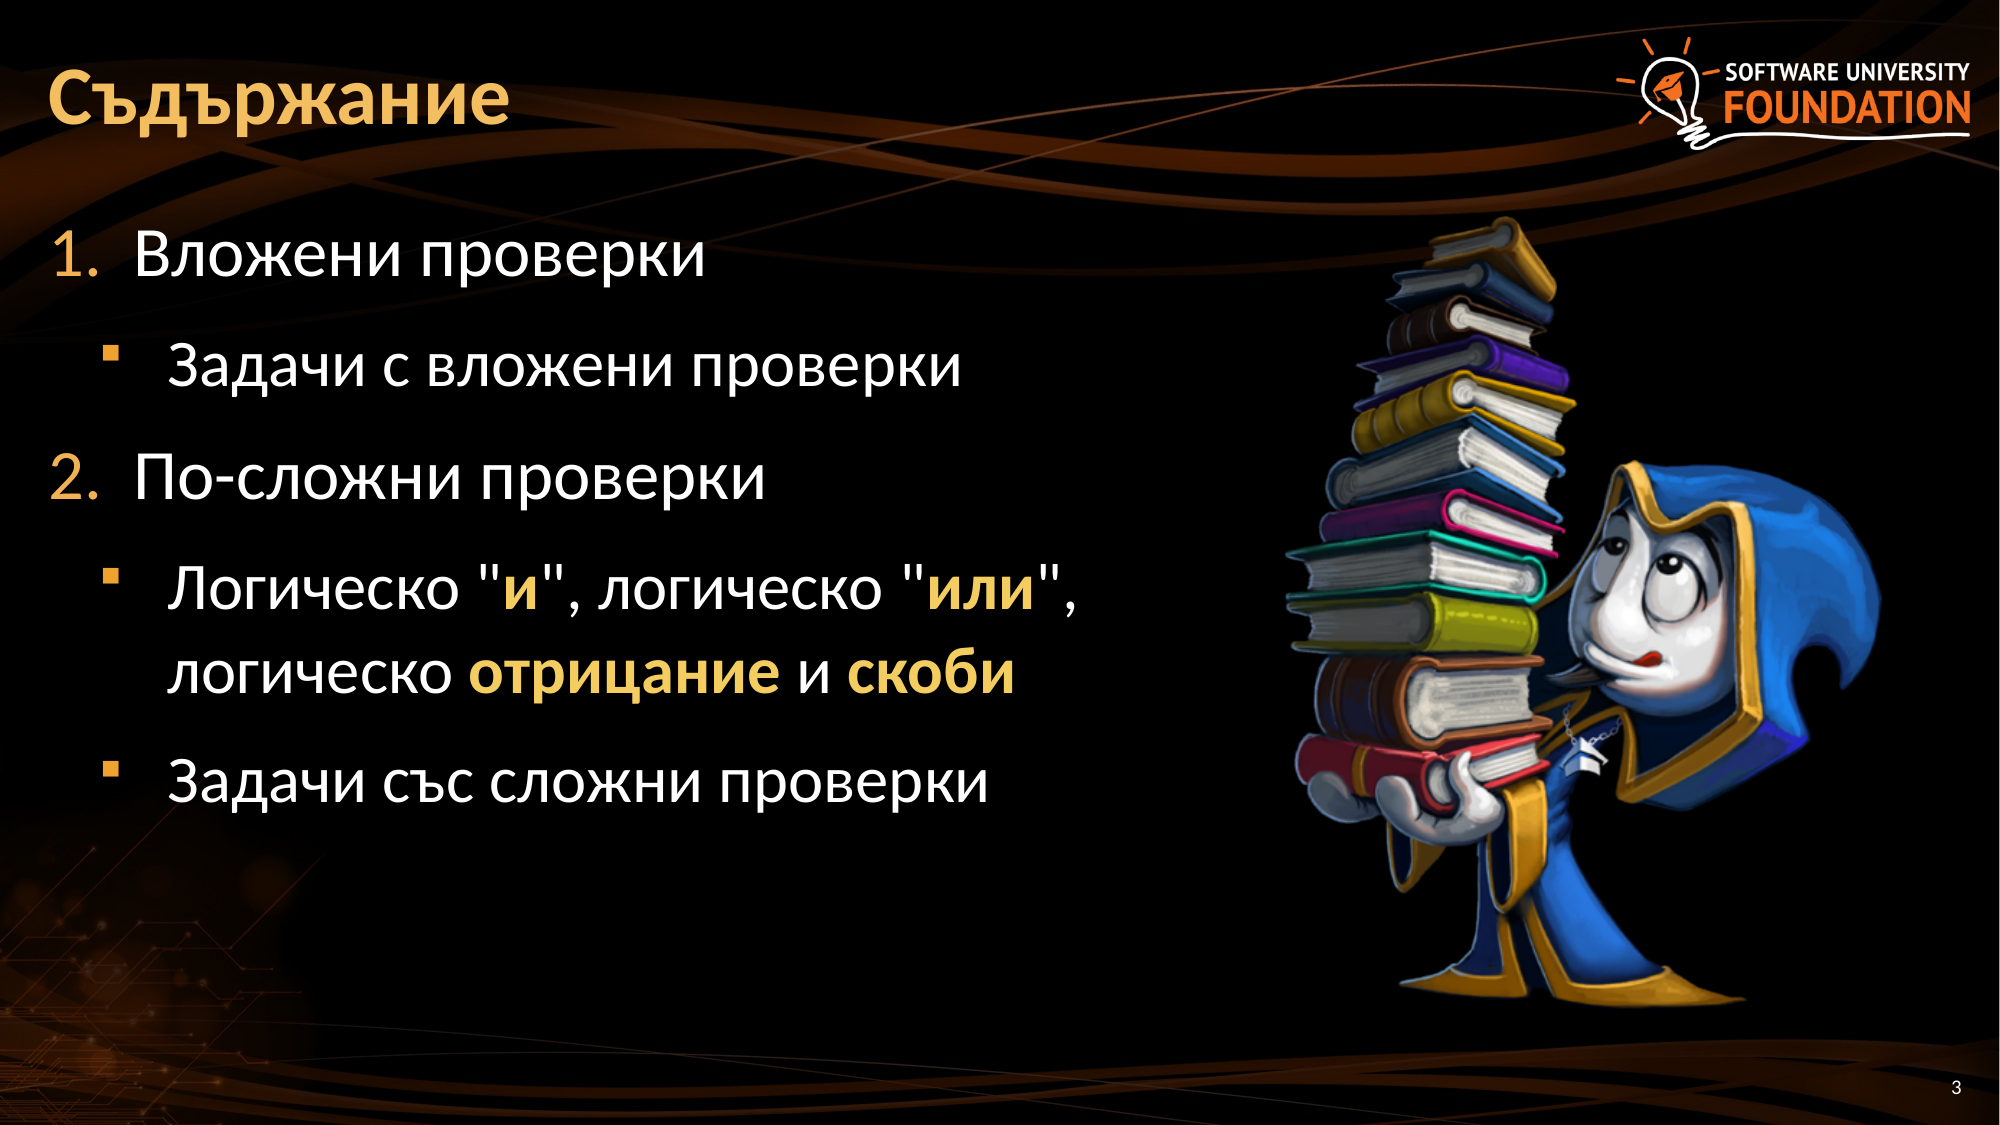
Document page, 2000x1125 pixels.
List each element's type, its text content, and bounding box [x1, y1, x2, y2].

slide_number 3 [1897, 1070, 1968, 1103]
list Вложени проверки Задачи с вложени проверки По-сложни проверки Логическо "и", логическо "или", логическо отрицание и скоби Задачи със сложни проверки [31, 195, 1138, 1103]
title Съдържание [30, 6, 1602, 189]
picture [0, 0, 2000, 1125]
